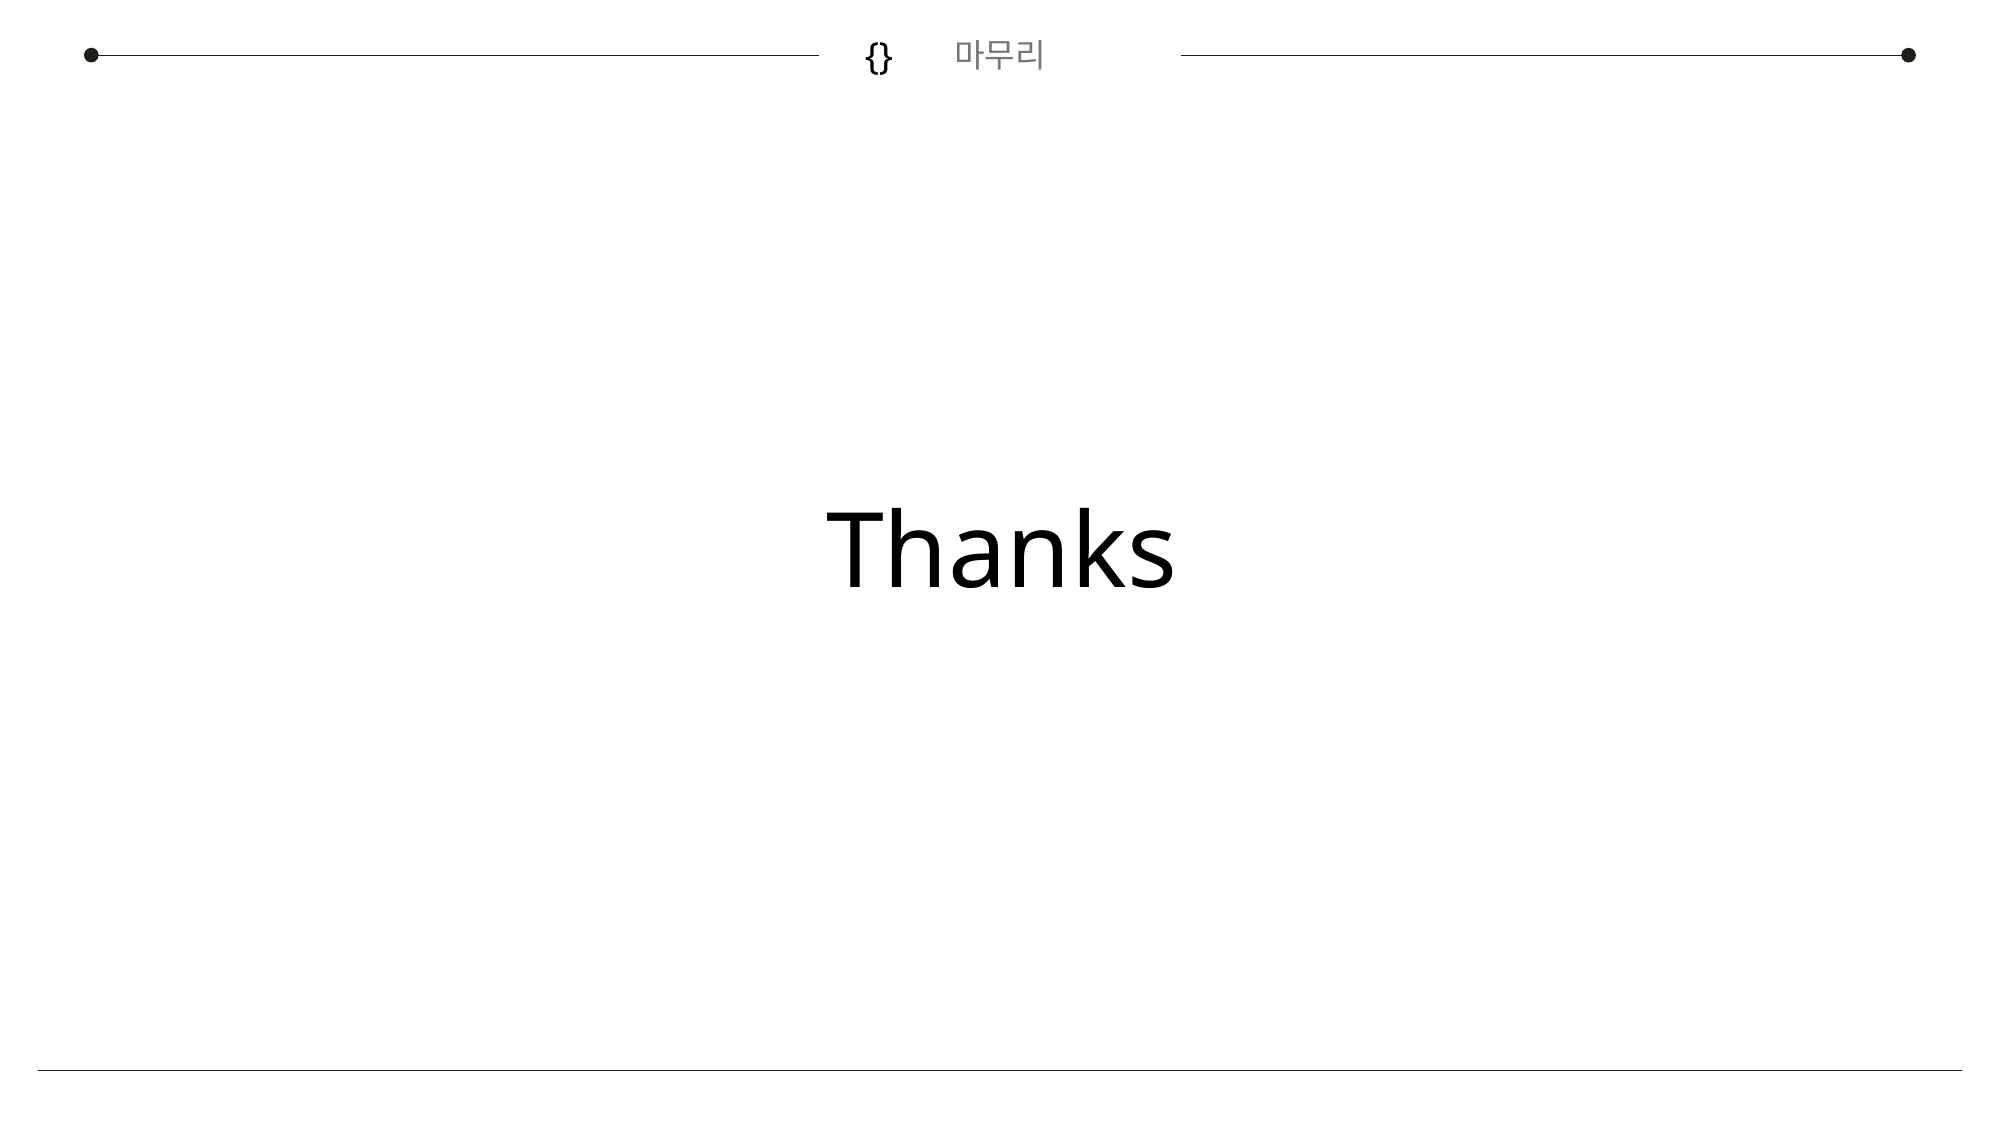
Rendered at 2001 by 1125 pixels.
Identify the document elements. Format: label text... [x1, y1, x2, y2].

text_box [83, 47, 819, 63]
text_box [1181, 47, 1916, 63]
text_box {} [849, 24, 1159, 85]
text_box 마무리 [939, 26, 1061, 82]
text_box Thanks [811, 475, 1192, 616]
